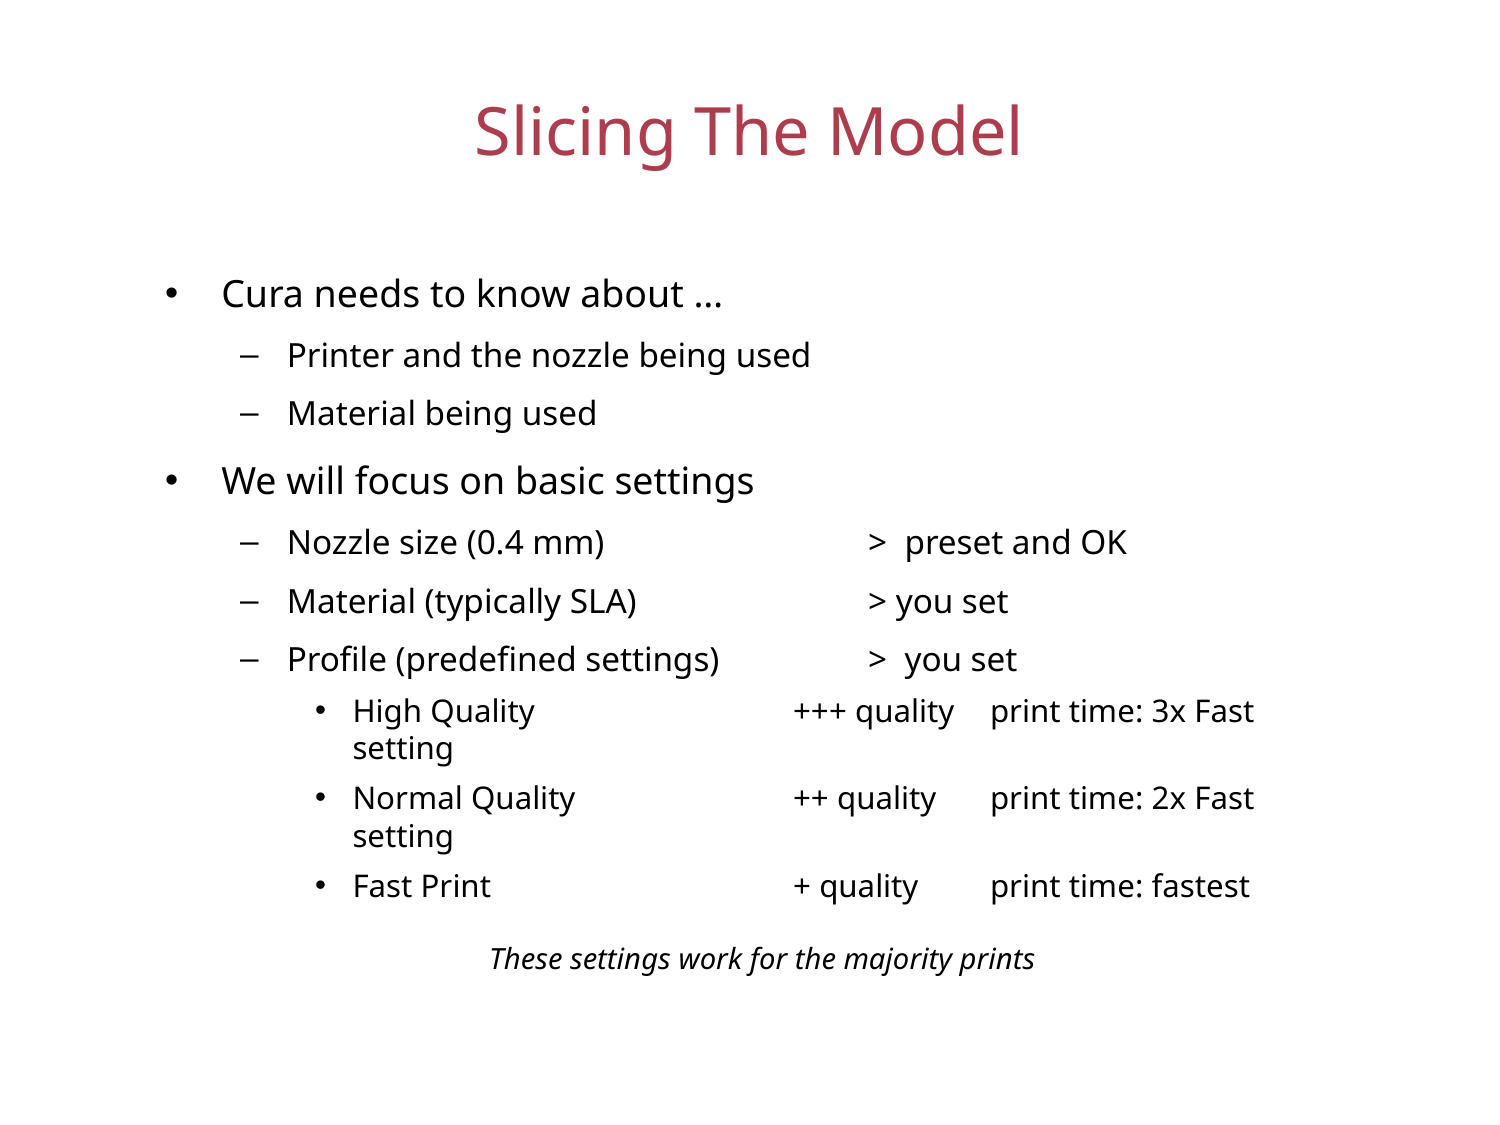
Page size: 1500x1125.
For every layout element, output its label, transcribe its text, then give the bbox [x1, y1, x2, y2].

title Slicing The Model [75, 45, 1425, 213]
list Cura needs to know about … Printer and the nozzle being used Material being used We will focus on basic settings Nozzle size (0.4 mm) > preset and OK Material (typically SLA) > you set Profile (predefined settings) > you set High Quality +++ quality print time: 3x Fast setting Normal Quality ++ quality print time: 2x Fast setting Fast Print + quality print time: fastest These settings work for the majority prints [150, 262, 1375, 1000]
